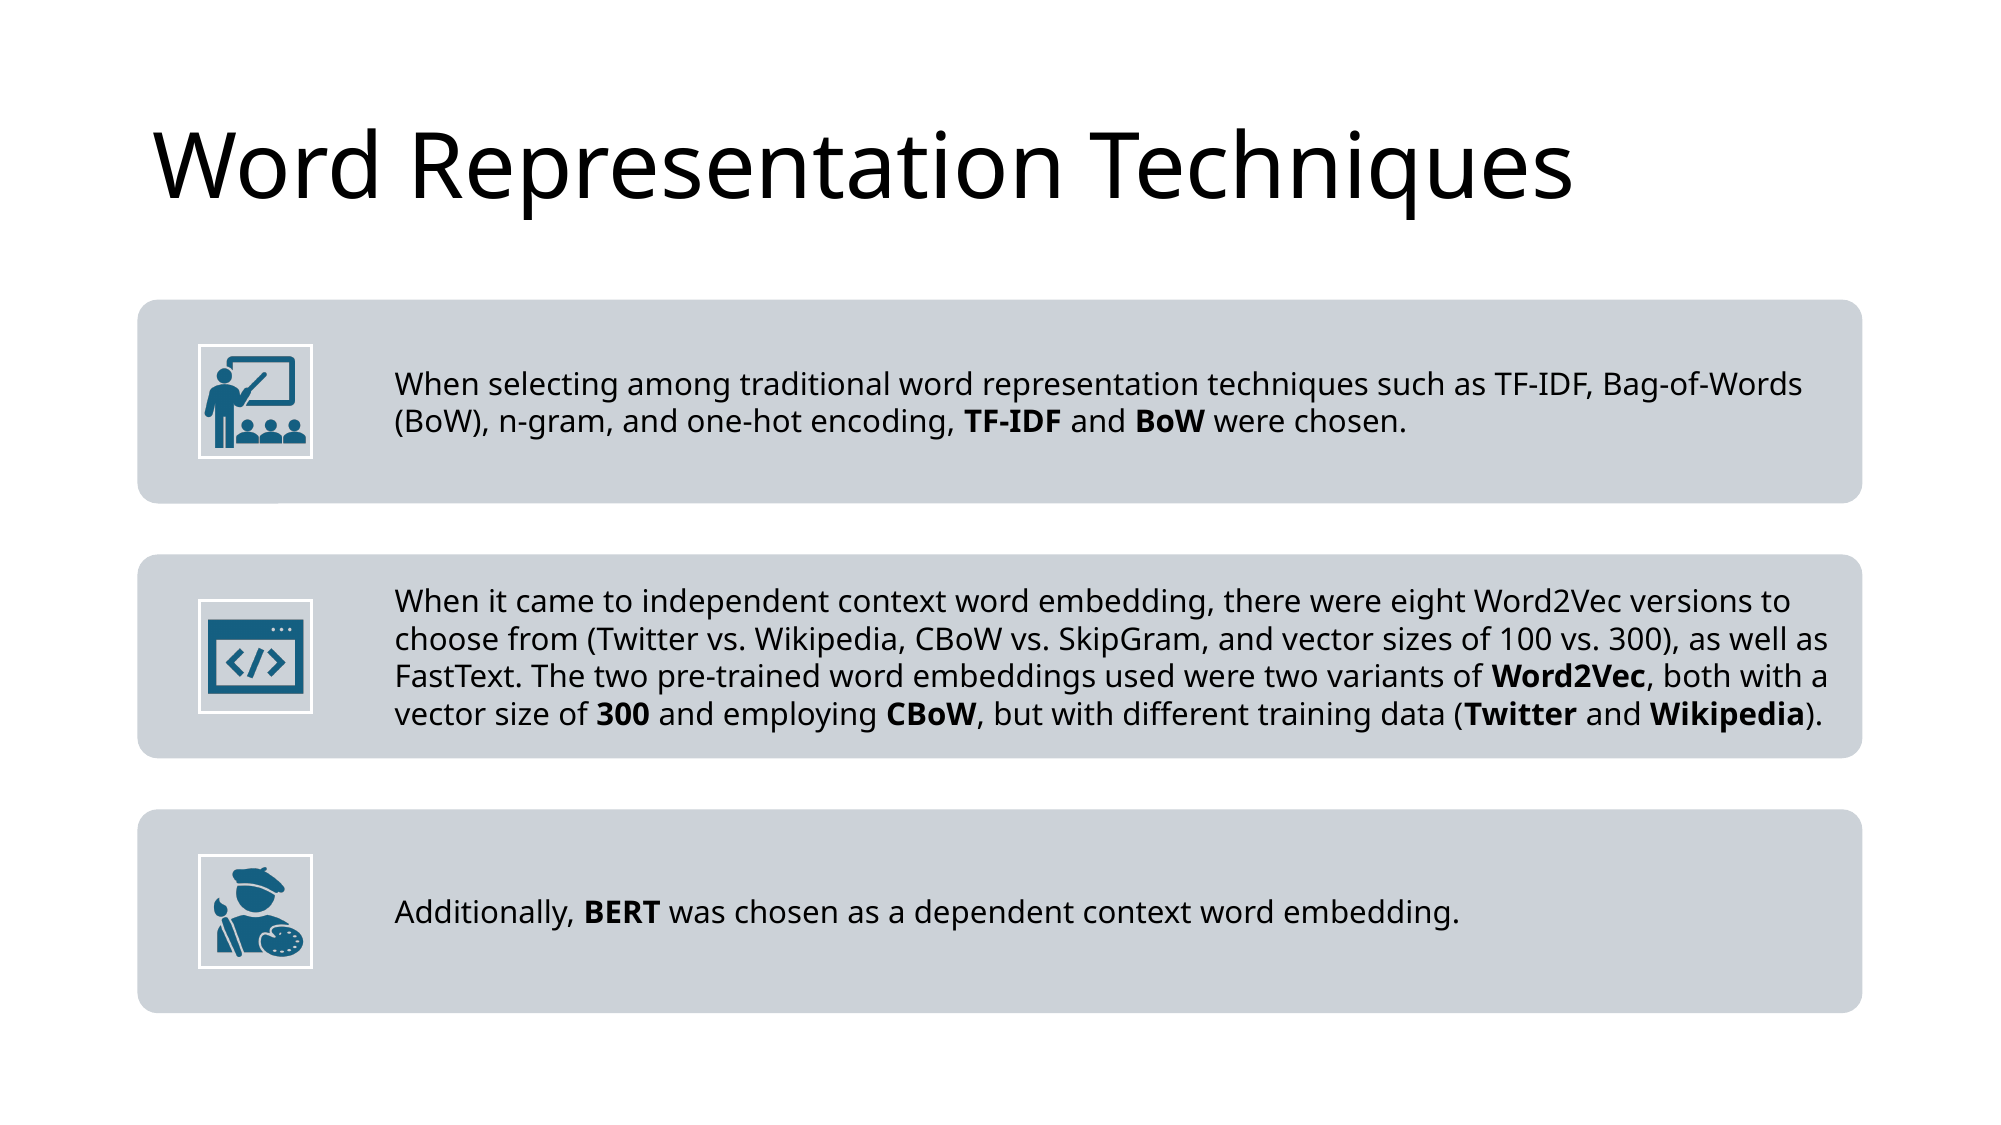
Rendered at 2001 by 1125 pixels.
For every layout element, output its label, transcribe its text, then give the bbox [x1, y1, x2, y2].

title Word Representation Techniques [137, 59, 1863, 278]
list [136, 298, 1863, 1014]
